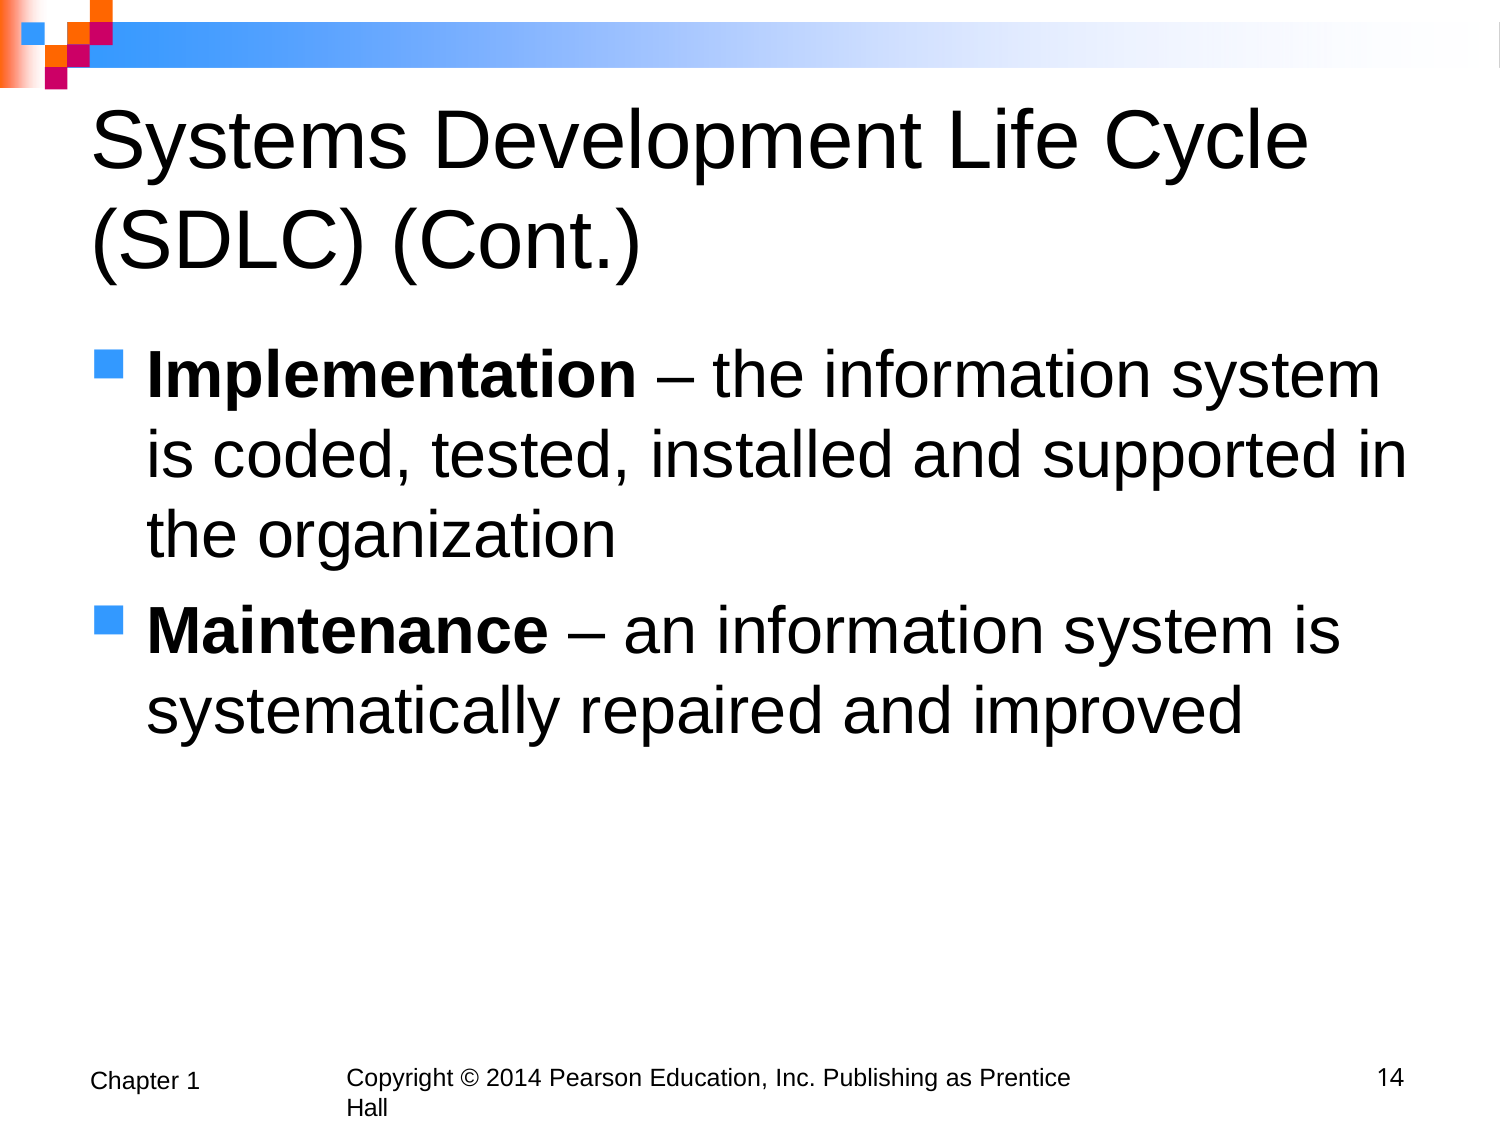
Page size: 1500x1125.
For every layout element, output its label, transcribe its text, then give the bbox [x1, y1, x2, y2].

footer Chapter 1 [87, 1064, 202, 1125]
slide_number Copyright © 2014 Pearson Education, Inc. Publishing as Prentice Hall [344, 1062, 1118, 1125]
picture [0, 0, 47, 88]
slide_number 14 [1370, 1056, 1419, 1125]
title Systems Development Life Cycle (SDLC) (Cont.) [87, 83, 1357, 286]
picture [90, 22, 1500, 68]
text_box Implementation – the information system is coded, tested, installed and supported in the organization Maintenance – an information system is systematically repaired and improved [87, 328, 1411, 747]
